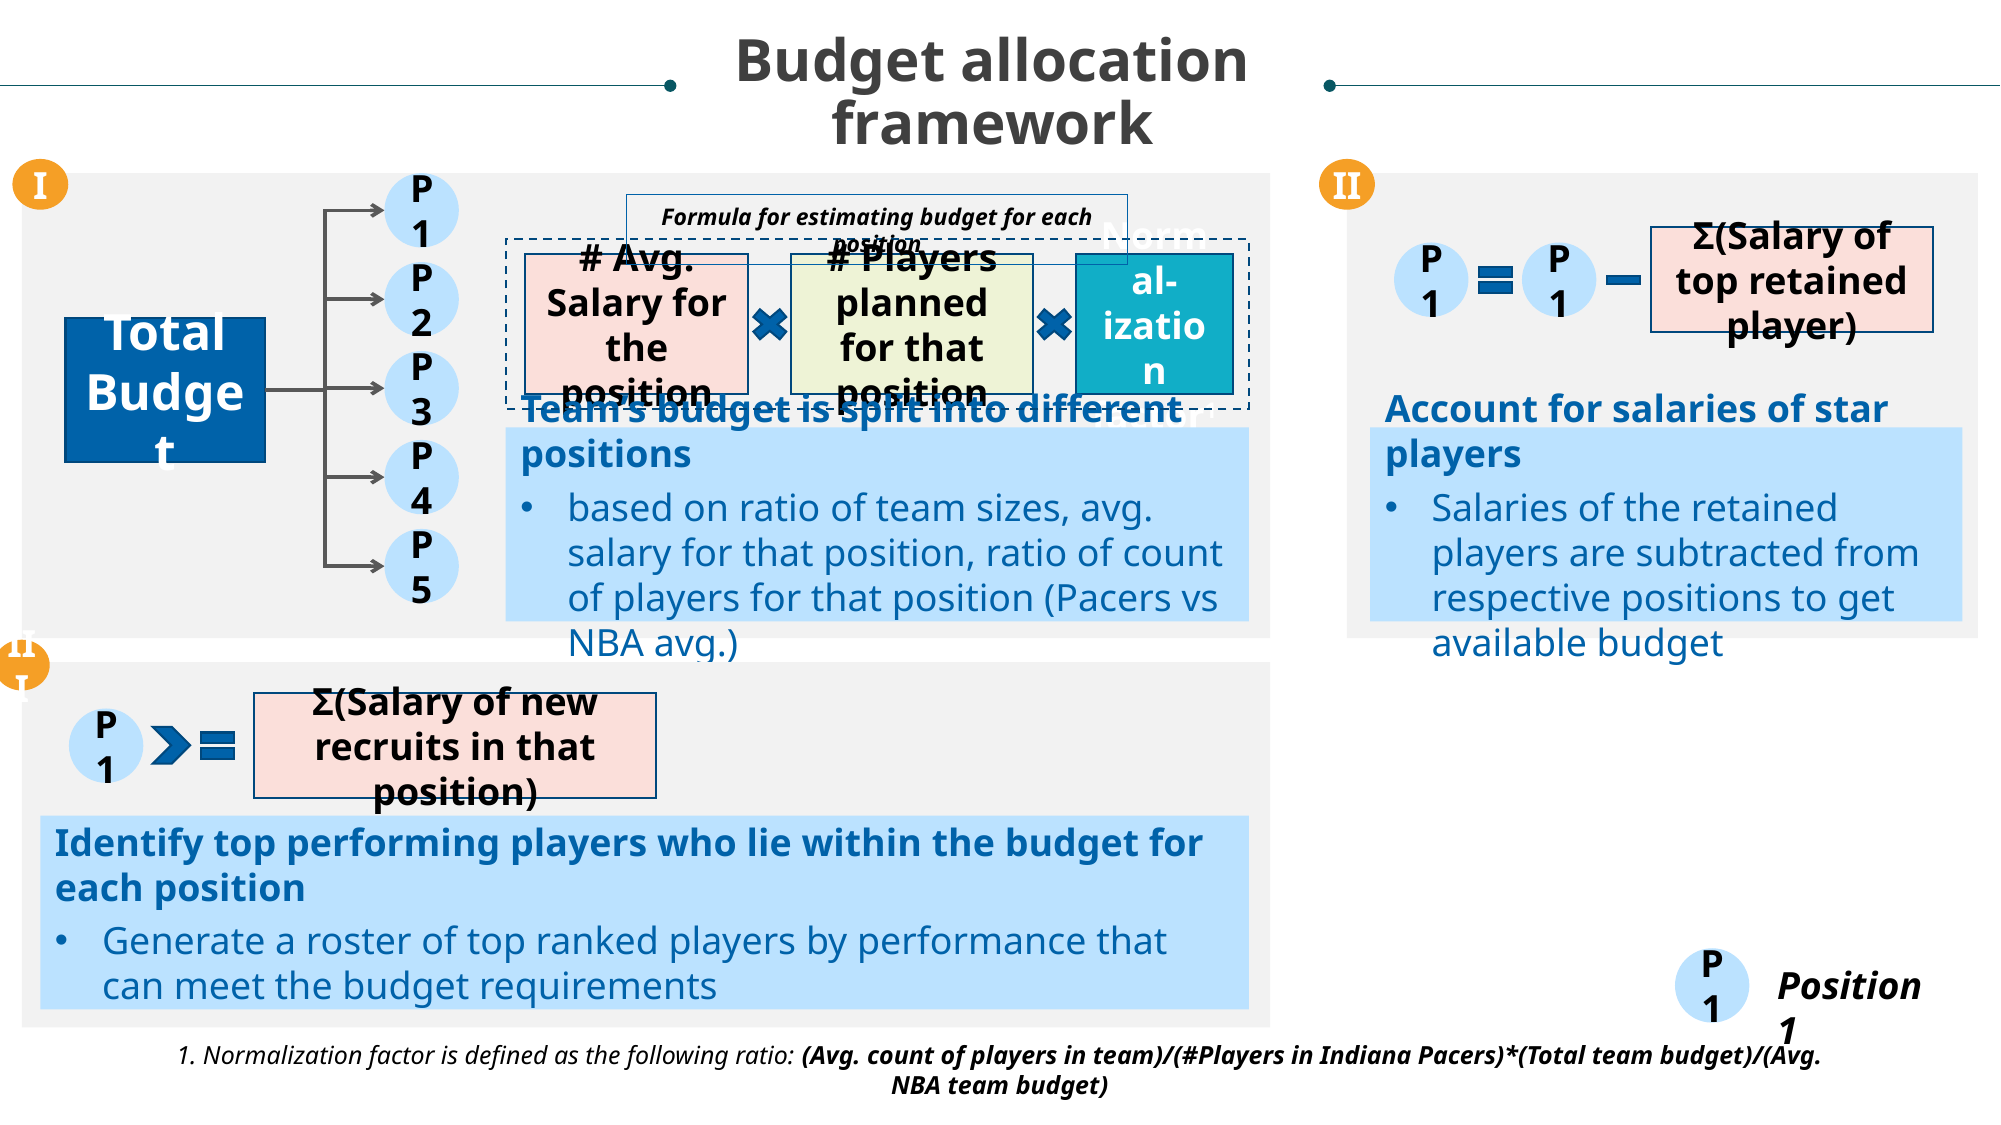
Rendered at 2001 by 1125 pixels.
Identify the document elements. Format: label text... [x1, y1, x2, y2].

text_box Team’s budget is split into different positions based on ratio of team sizes, avg. salary for that position, ratio of count of players for that position (Pacers vs NBA avg.) [505, 426, 1250, 622]
text_box P1 [1393, 241, 1470, 318]
text_box Formula for estimating budget for each position [626, 194, 1128, 265]
text_box Budget allocation framework [37, 31, 1963, 158]
text_box P2 [385, 260, 460, 338]
text_box III [0, 638, 51, 692]
text_box [1478, 266, 1513, 278]
text_box II [1318, 157, 1376, 211]
text_box [1606, 275, 1641, 285]
text_box [150, 725, 192, 765]
text_box Σ(Salary of new recruits in that position) [253, 692, 657, 799]
text_box [21, 661, 1271, 1028]
text_box P1 [1673, 947, 1751, 1024]
text_box P4 [385, 438, 460, 516]
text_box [265, 478, 385, 567]
text_box Position 1 [1762, 954, 1960, 1060]
text_box P1 [1520, 241, 1598, 318]
text_box P1 [67, 707, 145, 784]
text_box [265, 299, 385, 388]
text_box [505, 238, 1250, 410]
text_box [200, 731, 235, 744]
text_box Σ(Salary of top retained player) [1650, 226, 1934, 333]
text_box P3 [385, 349, 460, 427]
text_box [200, 747, 235, 760]
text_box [265, 390, 385, 478]
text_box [265, 210, 385, 299]
text_box P5 [383, 527, 460, 605]
text_box I [11, 157, 70, 211]
text_box [1478, 281, 1513, 294]
text_box [21, 172, 1271, 639]
text_box Account for salaries of star players Salaries of the retained players are subtracted from respective positions to get available budget [1369, 426, 1963, 622]
text_box [1346, 172, 1979, 639]
text_box Identify top performing players who lie within the budget for each position Generate a roster of top ranked players by performance that can meet the budget requirements [39, 815, 1250, 1011]
text_box P1 [383, 172, 460, 249]
text_box 1. Normalization factor is defined as the following ratio: (Avg. count of players in team)/(#Players in Indiana Pacers)*(Total team budget)/(Avg. NBA team budget) [133, 1039, 1867, 1100]
text_box Total Budget [64, 317, 265, 463]
